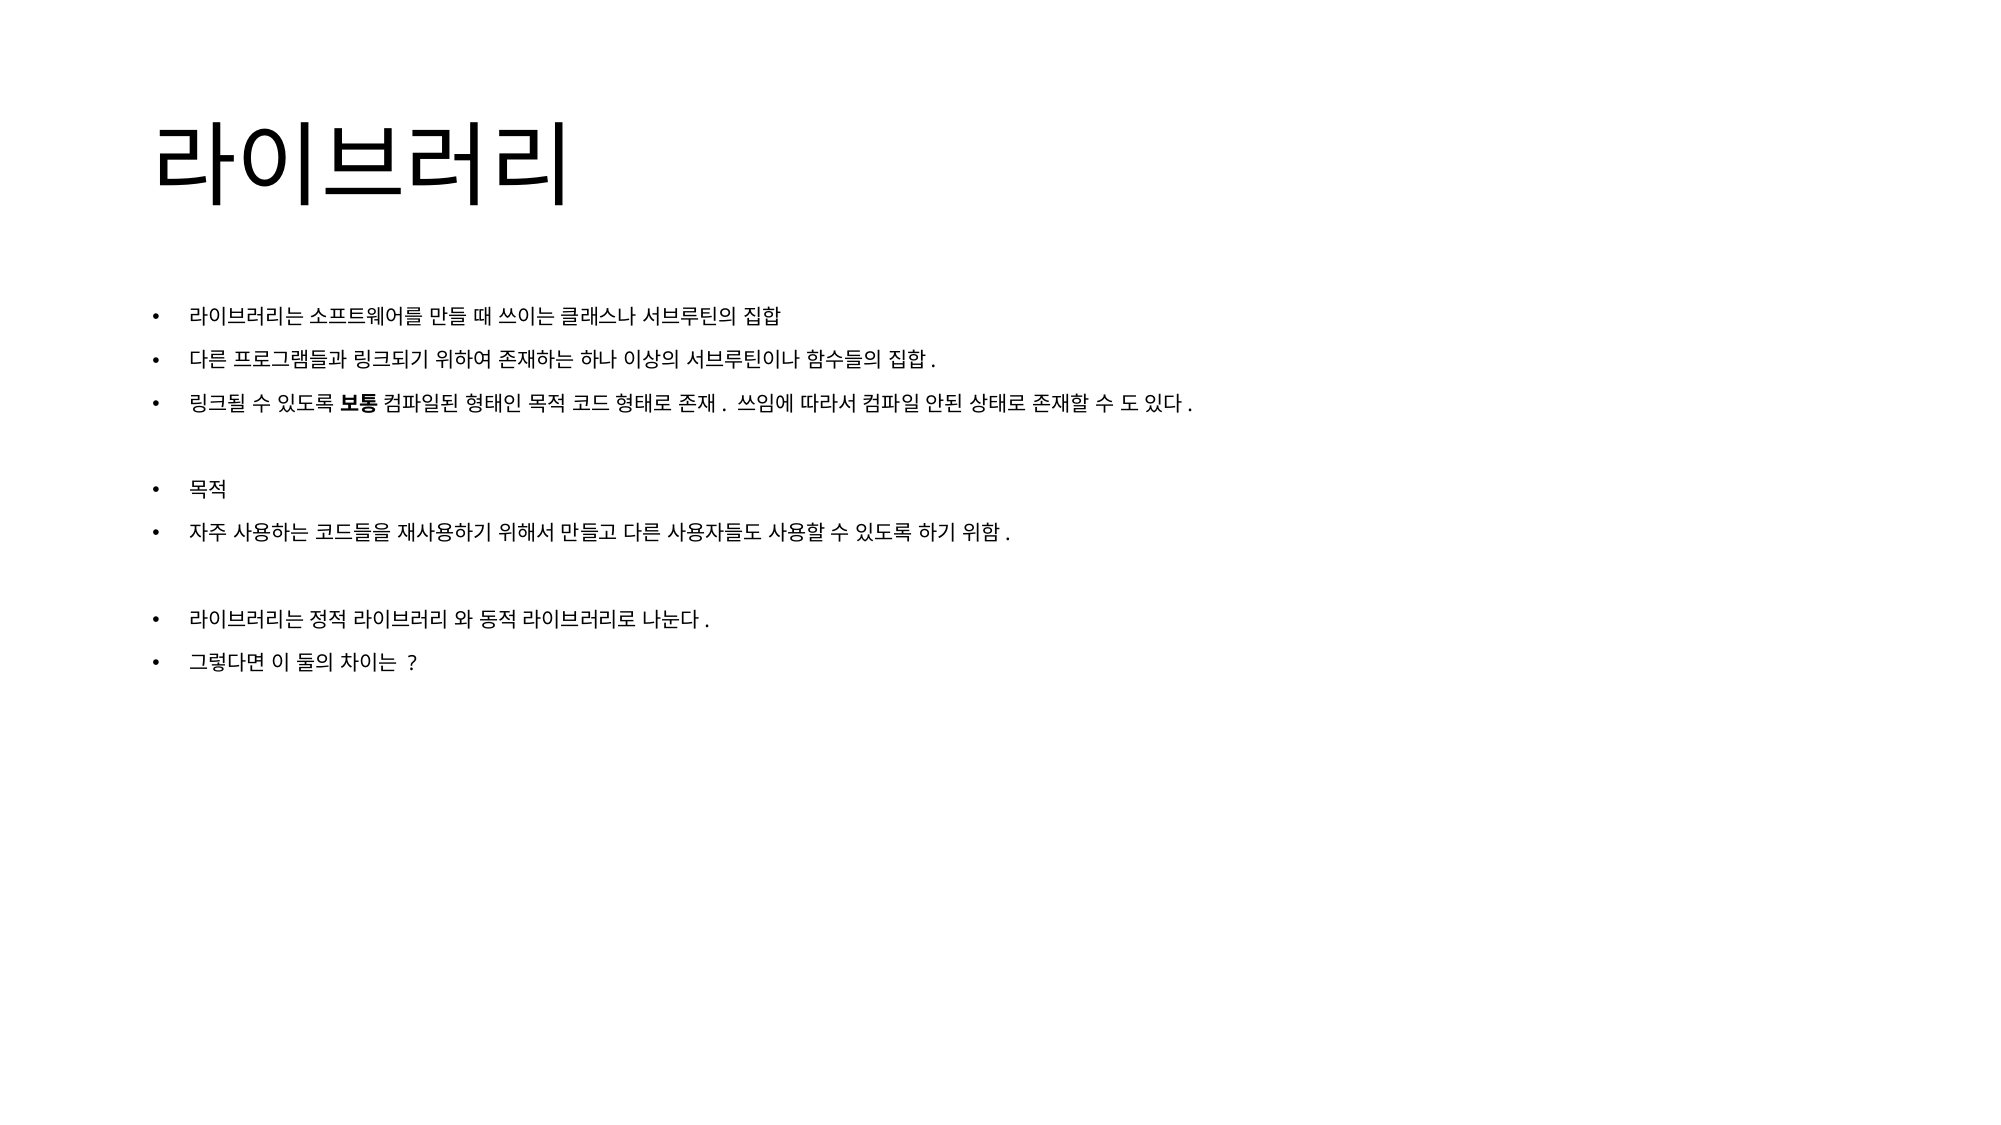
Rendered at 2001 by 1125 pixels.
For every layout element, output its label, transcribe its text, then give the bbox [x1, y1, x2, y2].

list 라이브러리는 소프트웨어를 만들 때 쓰이는 클래스나 서브루틴의 집합 다른 프로그램들과 링크되기 위하여 존재하는 하나 이상의 서브루틴이나 함수들의 집합. 링크될 수 있도록 보통 컴파일된 형태인 목적 코드 형태로 존재. 쓰임에 따라서 컴파일 안된 상태로 존재할 수 도 있다. 목적 자주 사용하는 코드들을 재사용하기 위해서 만들고 다른 사용자들도 사용할 수 있도록 하기 위함. 라이브러리는 정적 라이브러리 와 동적 라이브러리로 나눈다. 그렇다면 이 둘의 차이는 ? [137, 299, 1863, 1014]
title 라이브러리 [137, 59, 1863, 278]
